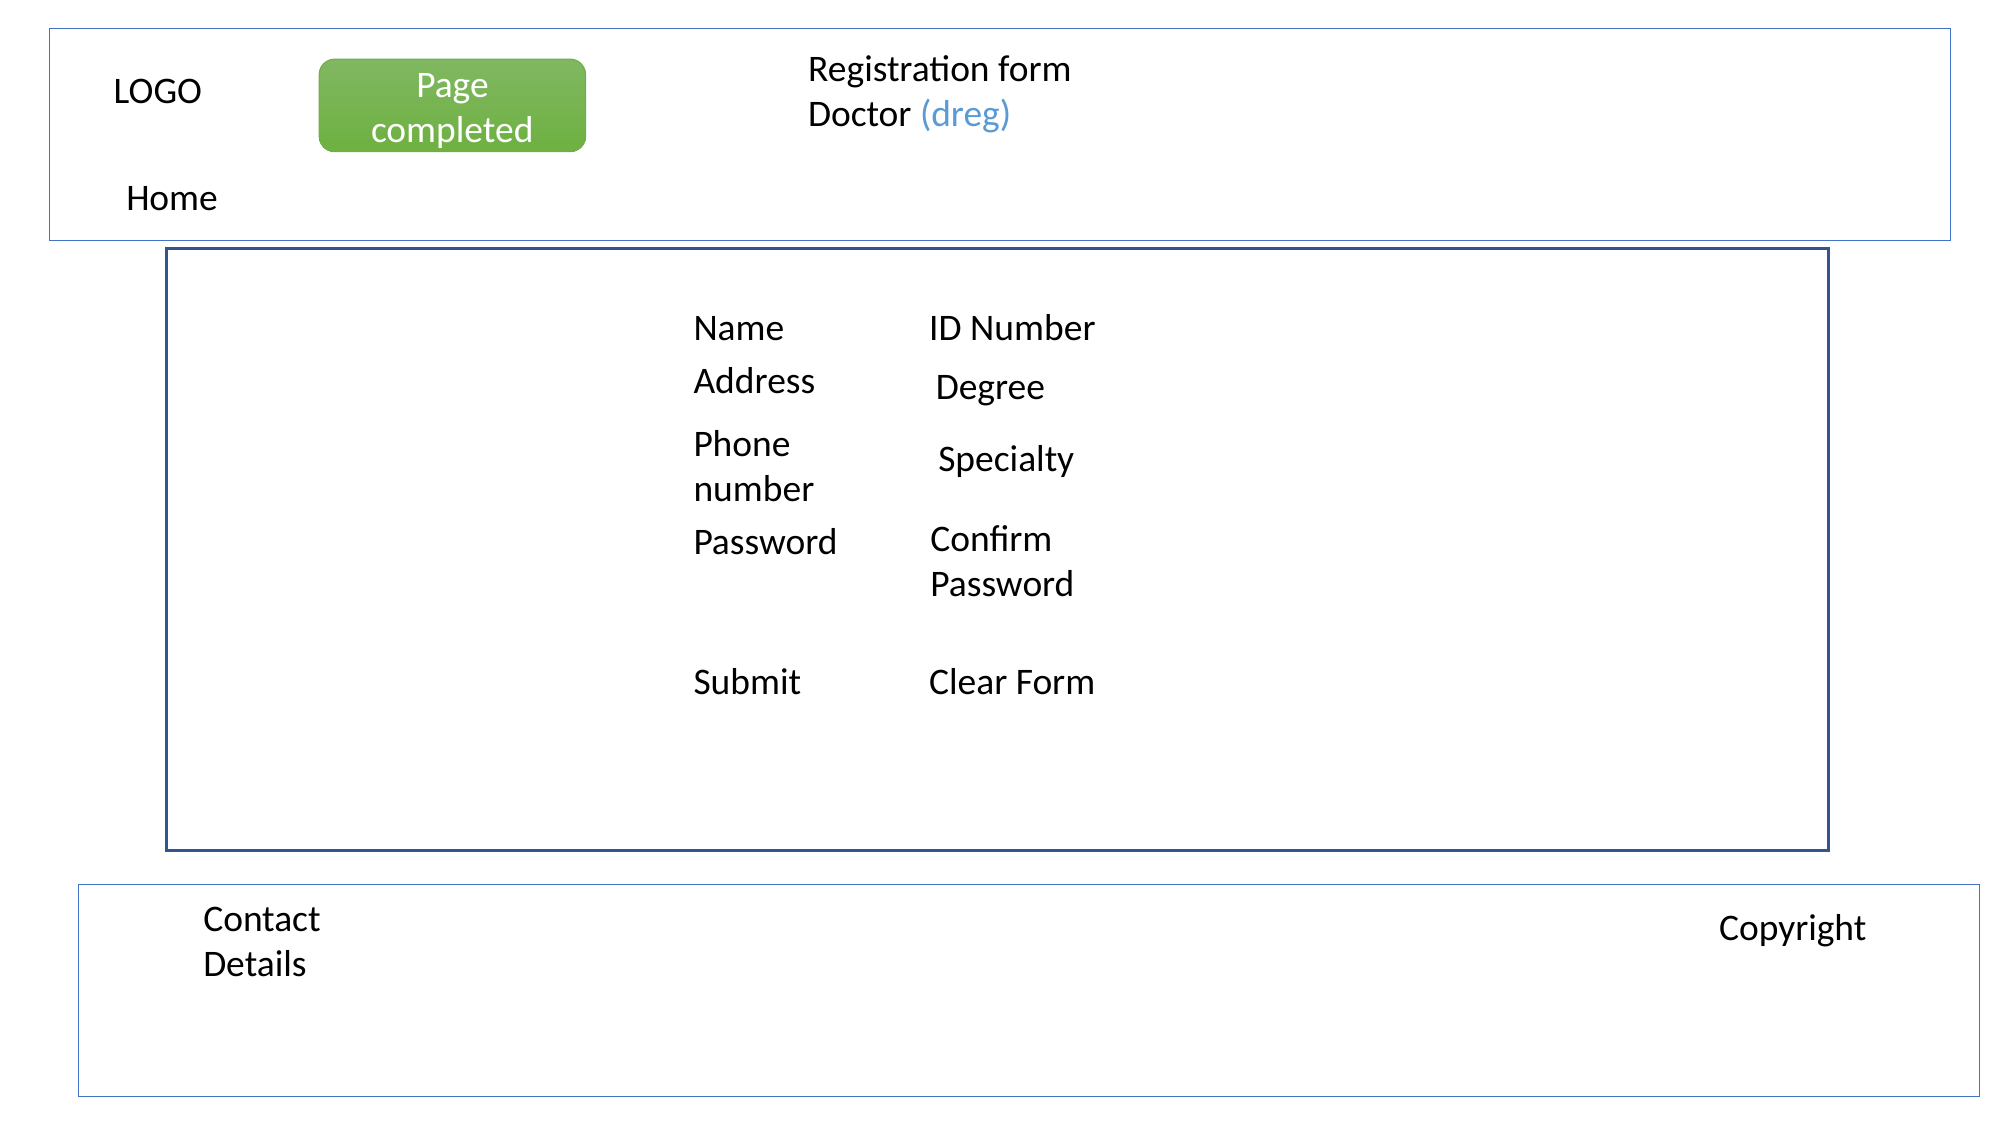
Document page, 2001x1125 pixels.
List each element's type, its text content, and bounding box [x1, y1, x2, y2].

text_box [165, 248, 1829, 852]
text_box Copyright [1704, 895, 1913, 956]
text_box Home [111, 165, 320, 225]
text_box Specialty [923, 426, 1153, 487]
text_box Clear Form [914, 649, 1144, 710]
text_box [78, 884, 1980, 1097]
text_box Registration form Doctor (dreg) [793, 36, 1188, 142]
text_box Address [678, 348, 908, 408]
text_box Degree [921, 354, 1150, 415]
text_box Phone number [678, 411, 924, 509]
text_box ID Number [914, 295, 1144, 356]
text_box Page completed [318, 58, 587, 153]
text_box Confirm Password [915, 506, 1161, 612]
text_box LOGO [99, 59, 328, 119]
text_box [49, 28, 1951, 241]
text_box Submit [678, 649, 908, 710]
text_box Password [678, 509, 915, 570]
text_box Contact Details [188, 886, 397, 992]
